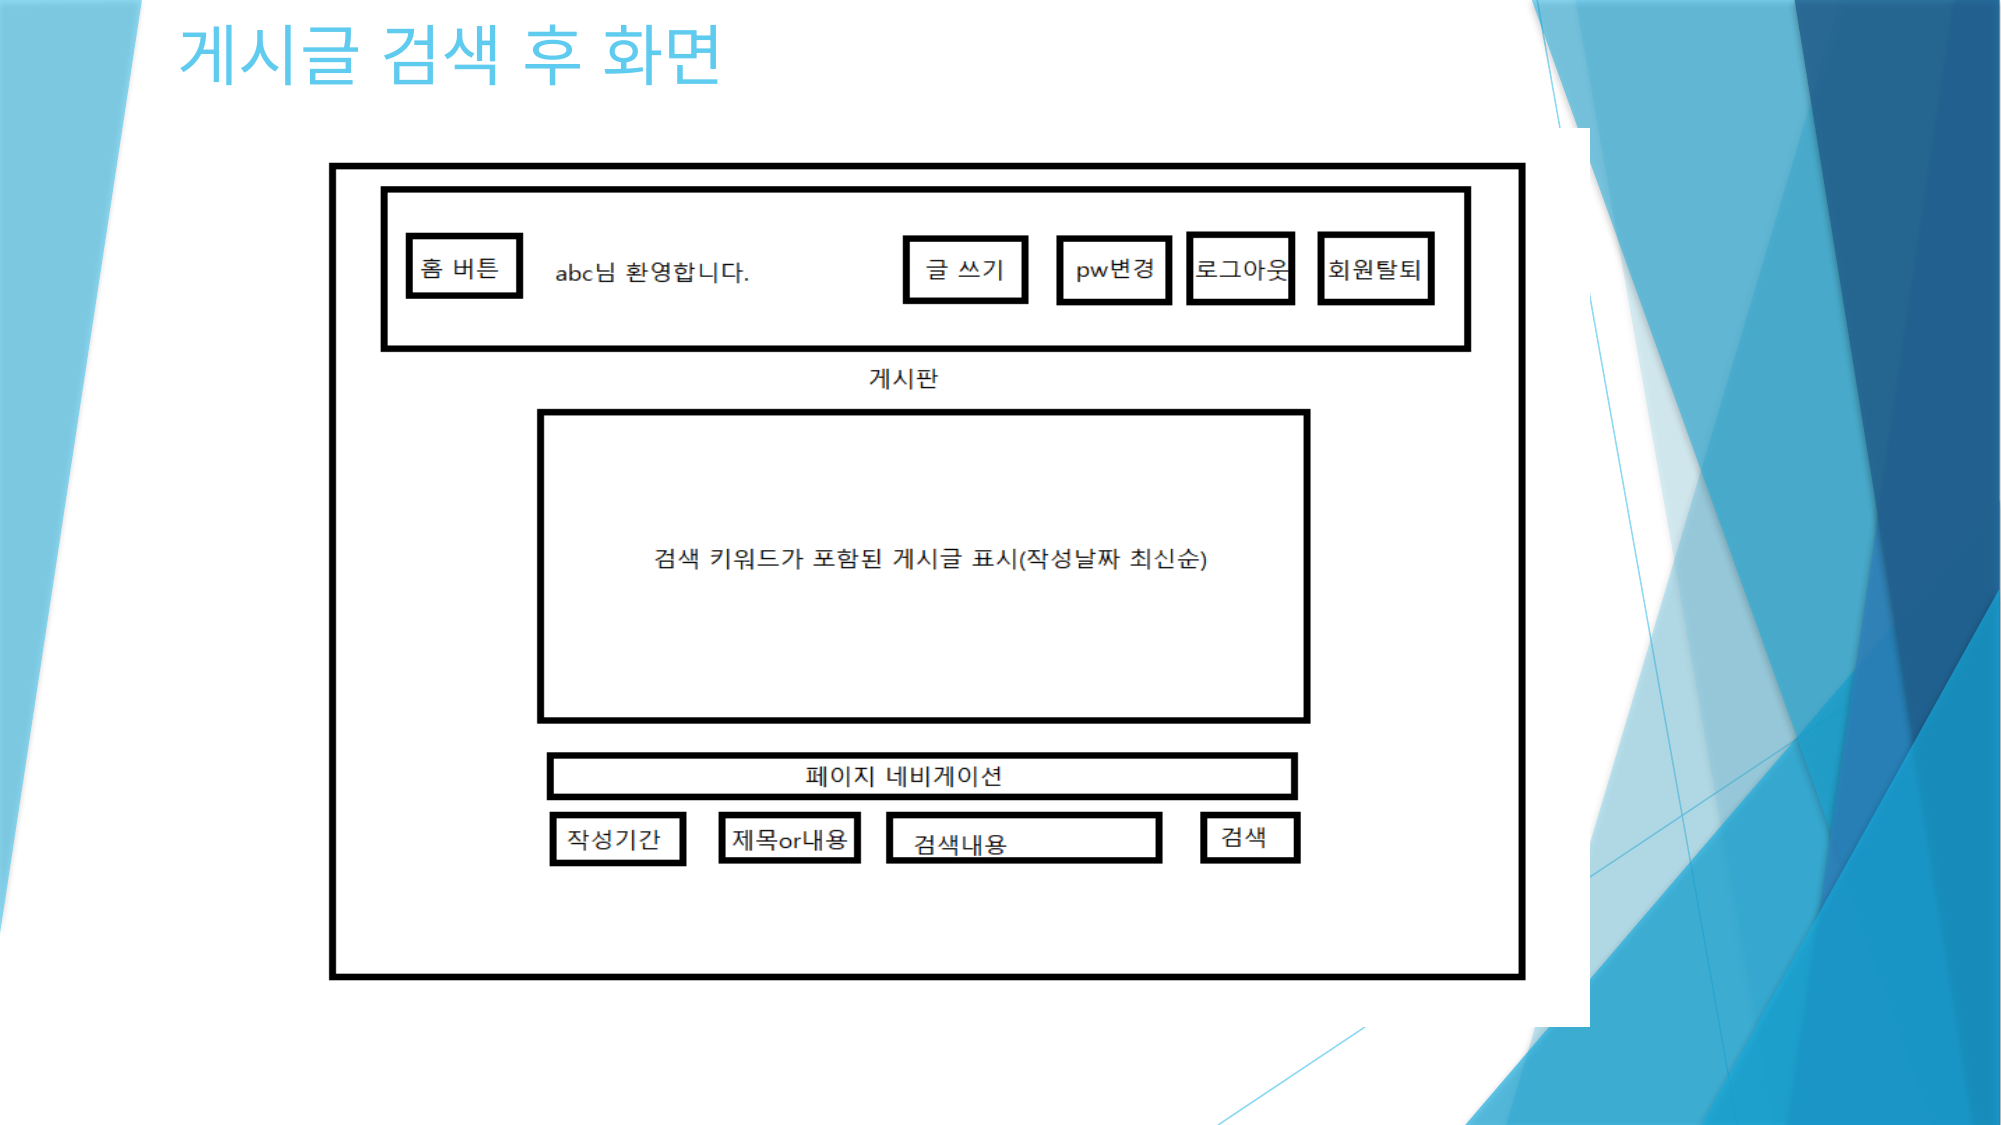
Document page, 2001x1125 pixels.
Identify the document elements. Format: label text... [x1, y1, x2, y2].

title 게시글 검색 후 화면 [0, 0, 1089, 101]
picture [271, 128, 1591, 1028]
